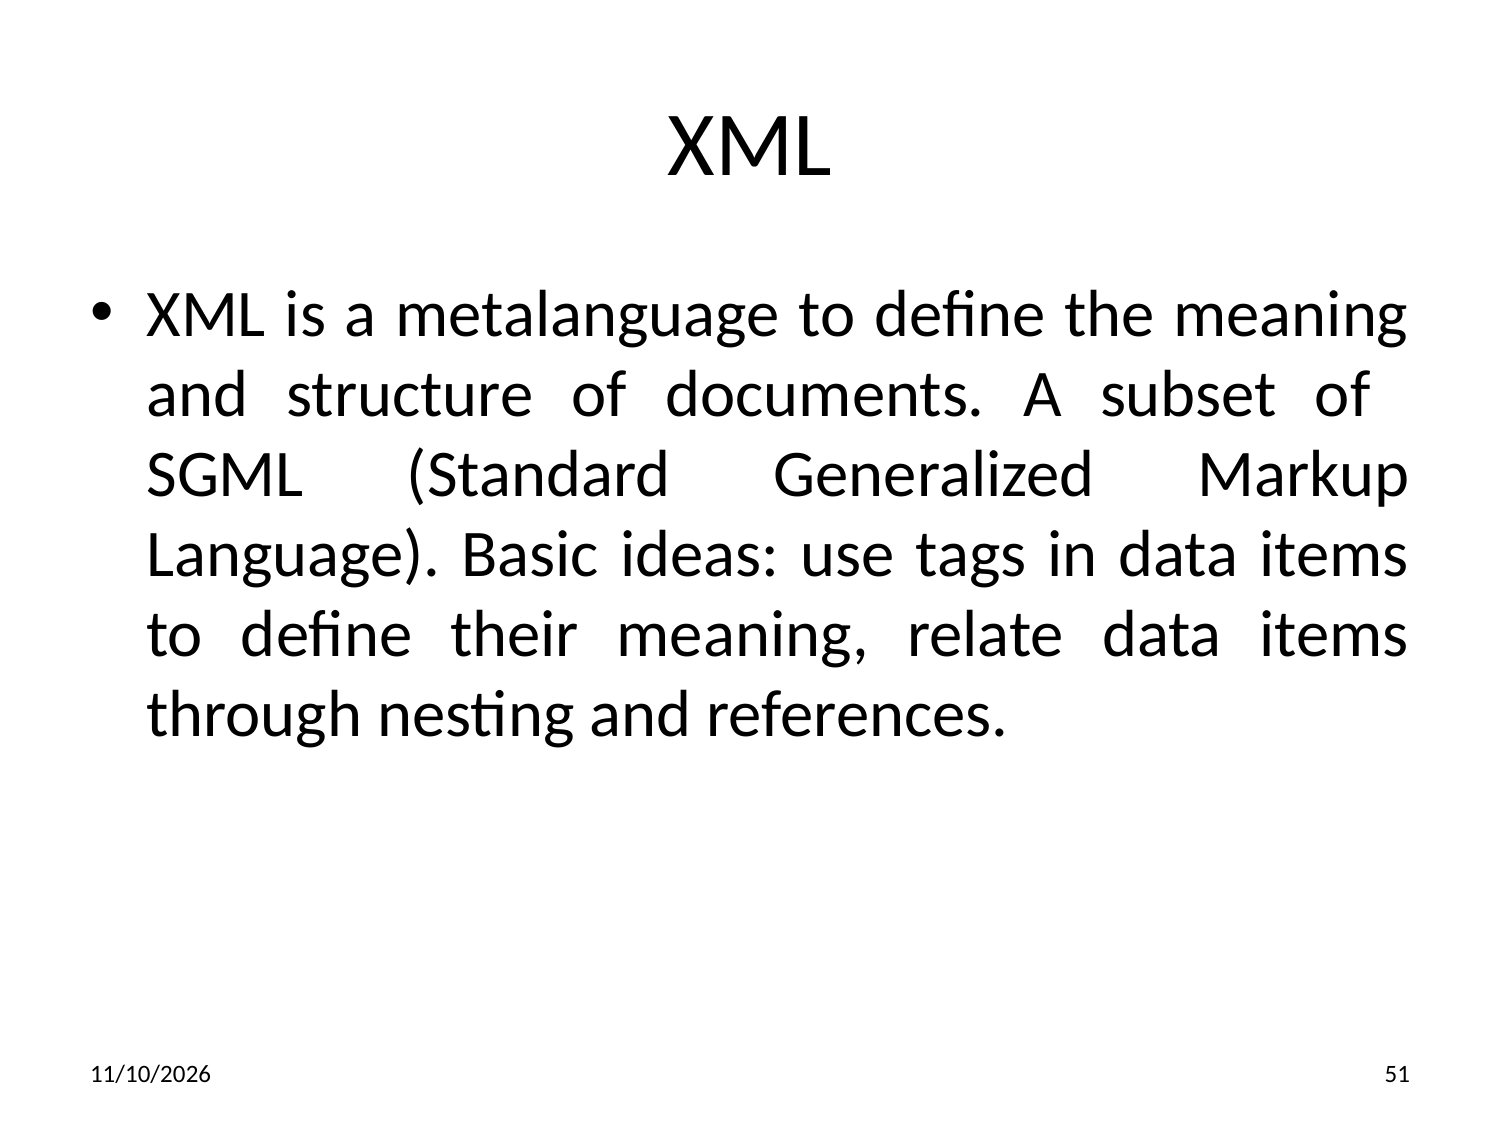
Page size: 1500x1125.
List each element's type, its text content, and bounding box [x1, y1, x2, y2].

title XML [75, 45, 1425, 233]
list XML is a metalanguage to define the meaning and structure of documents. A subset of SGML (Standard Generalized Markup Language). Basic ideas: use tags in data items to define their meaning, relate data items through nesting and references. [75, 262, 1425, 1005]
slide_number 51 [1074, 1042, 1425, 1103]
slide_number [75, 1042, 425, 1103]
